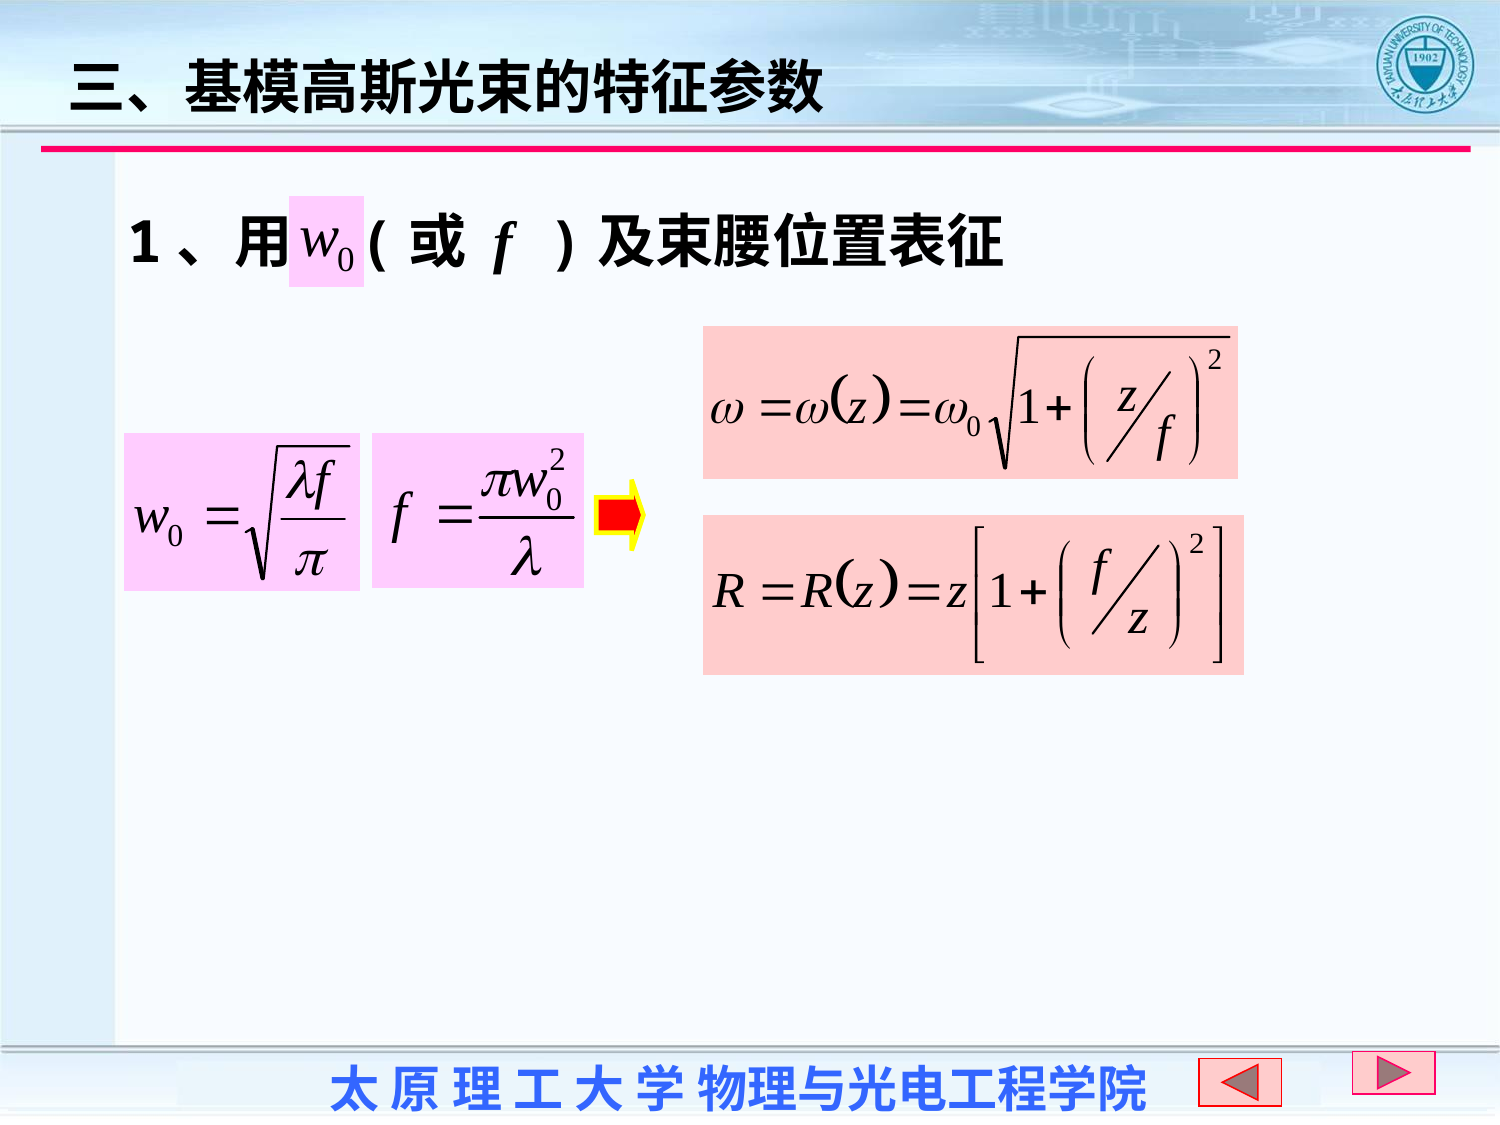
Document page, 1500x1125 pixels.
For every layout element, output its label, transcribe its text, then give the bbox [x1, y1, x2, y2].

text_box [1352, 1051, 1436, 1094]
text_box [371, 432, 585, 589]
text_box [288, 196, 365, 287]
text_box 三、基模高斯光束的特征参数 [53, 42, 1223, 128]
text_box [702, 515, 1245, 675]
text_box [596, 479, 644, 551]
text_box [702, 325, 1239, 480]
picture [0, 0, 1500, 1123]
text_box 1、用 (或 f )及束腰位置表征 [365, 196, 1306, 282]
text_box [1198, 1058, 1282, 1107]
text_box 1、用 (或 f )及束腰位置表征 [112, 196, 286, 282]
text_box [123, 432, 361, 592]
